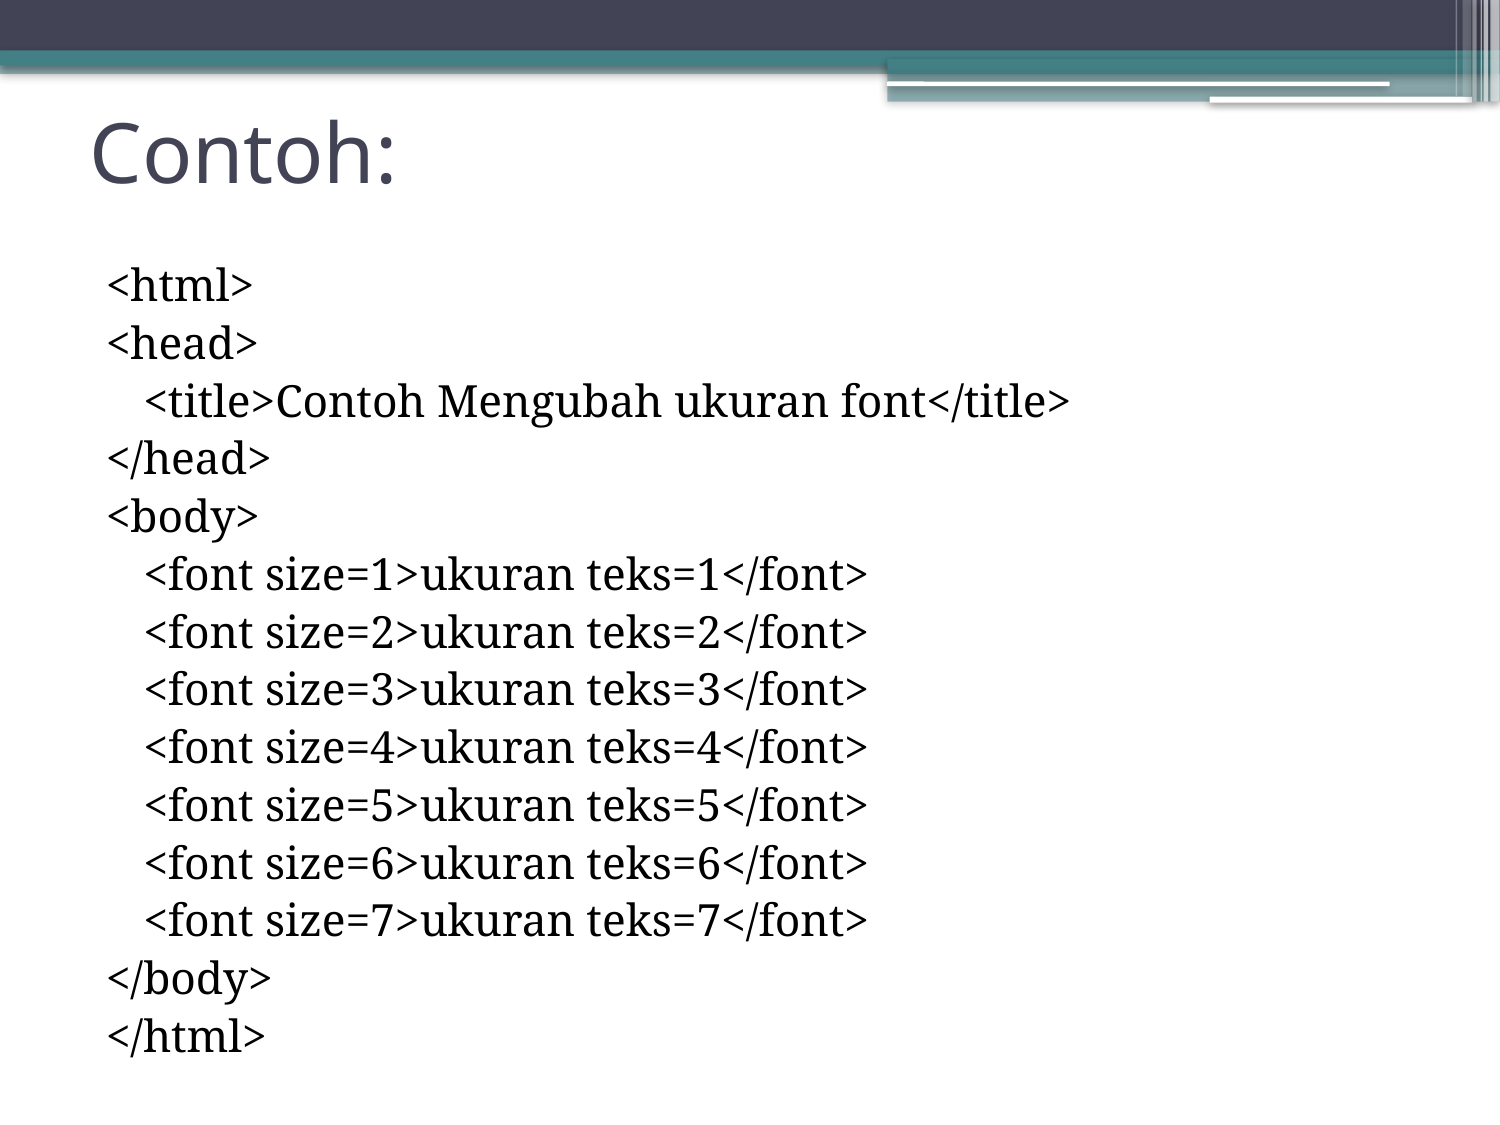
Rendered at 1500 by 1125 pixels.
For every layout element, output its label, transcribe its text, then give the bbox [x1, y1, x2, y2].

list <html> <head> <title>Contoh Mengubah ukuran font</title> </head> <body> <font size=1>ukuran teks=1</font> <font size=2>ukuran teks=2</font> <font size=3>ukuran teks=3</font> <font size=4>ukuran teks=4</font> <font size=5>ukuran teks=5</font> <font size=6>ukuran teks=6</font> <font size=7>ukuran teks=7</font> </body> </html> [75, 249, 1425, 1079]
title Contoh: [75, 62, 1425, 238]
